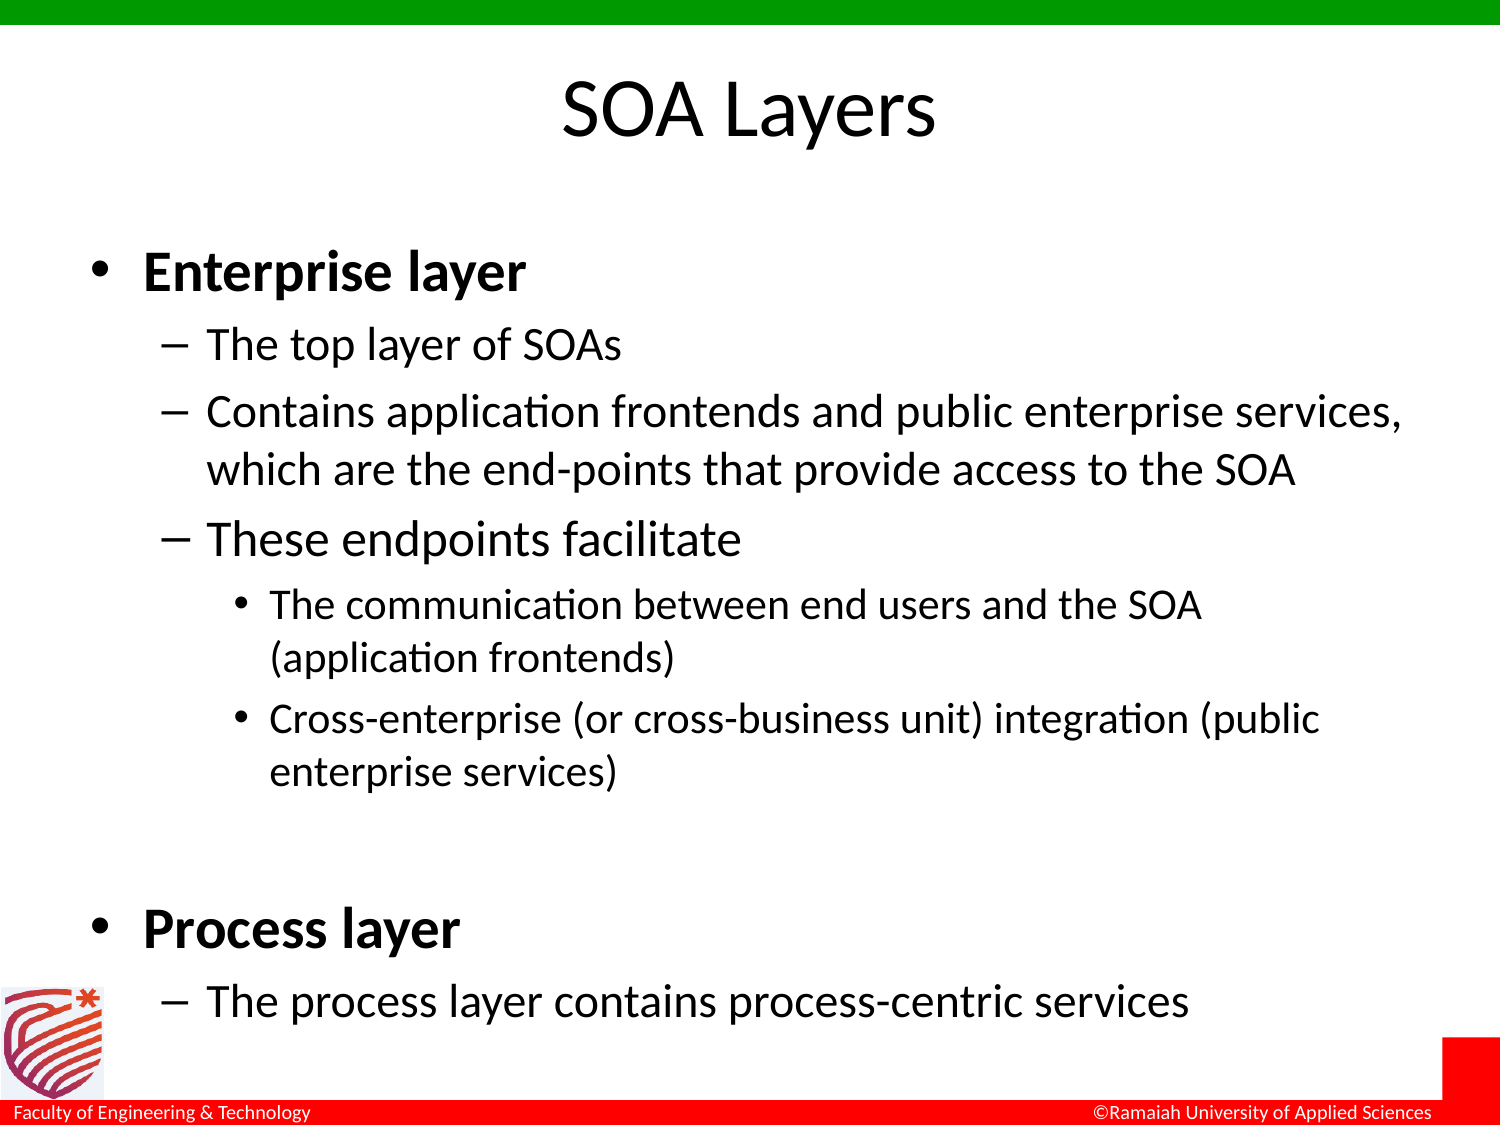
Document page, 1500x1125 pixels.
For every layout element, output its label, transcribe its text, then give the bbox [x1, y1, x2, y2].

list Enterprise layer The top layer of SOAs Contains application frontends and public enterprise services, which are the end-points that provide access to the SOA These endpoints facilitate The communication between end users and the SOA (application frontends) Cross-enterprise (or cross-business unit) integration (public enterprise services) Process layer The process layer contains process-centric services [75, 224, 1425, 1050]
picture [1, 987, 104, 1100]
title SOA Layers [75, 45, 1425, 224]
